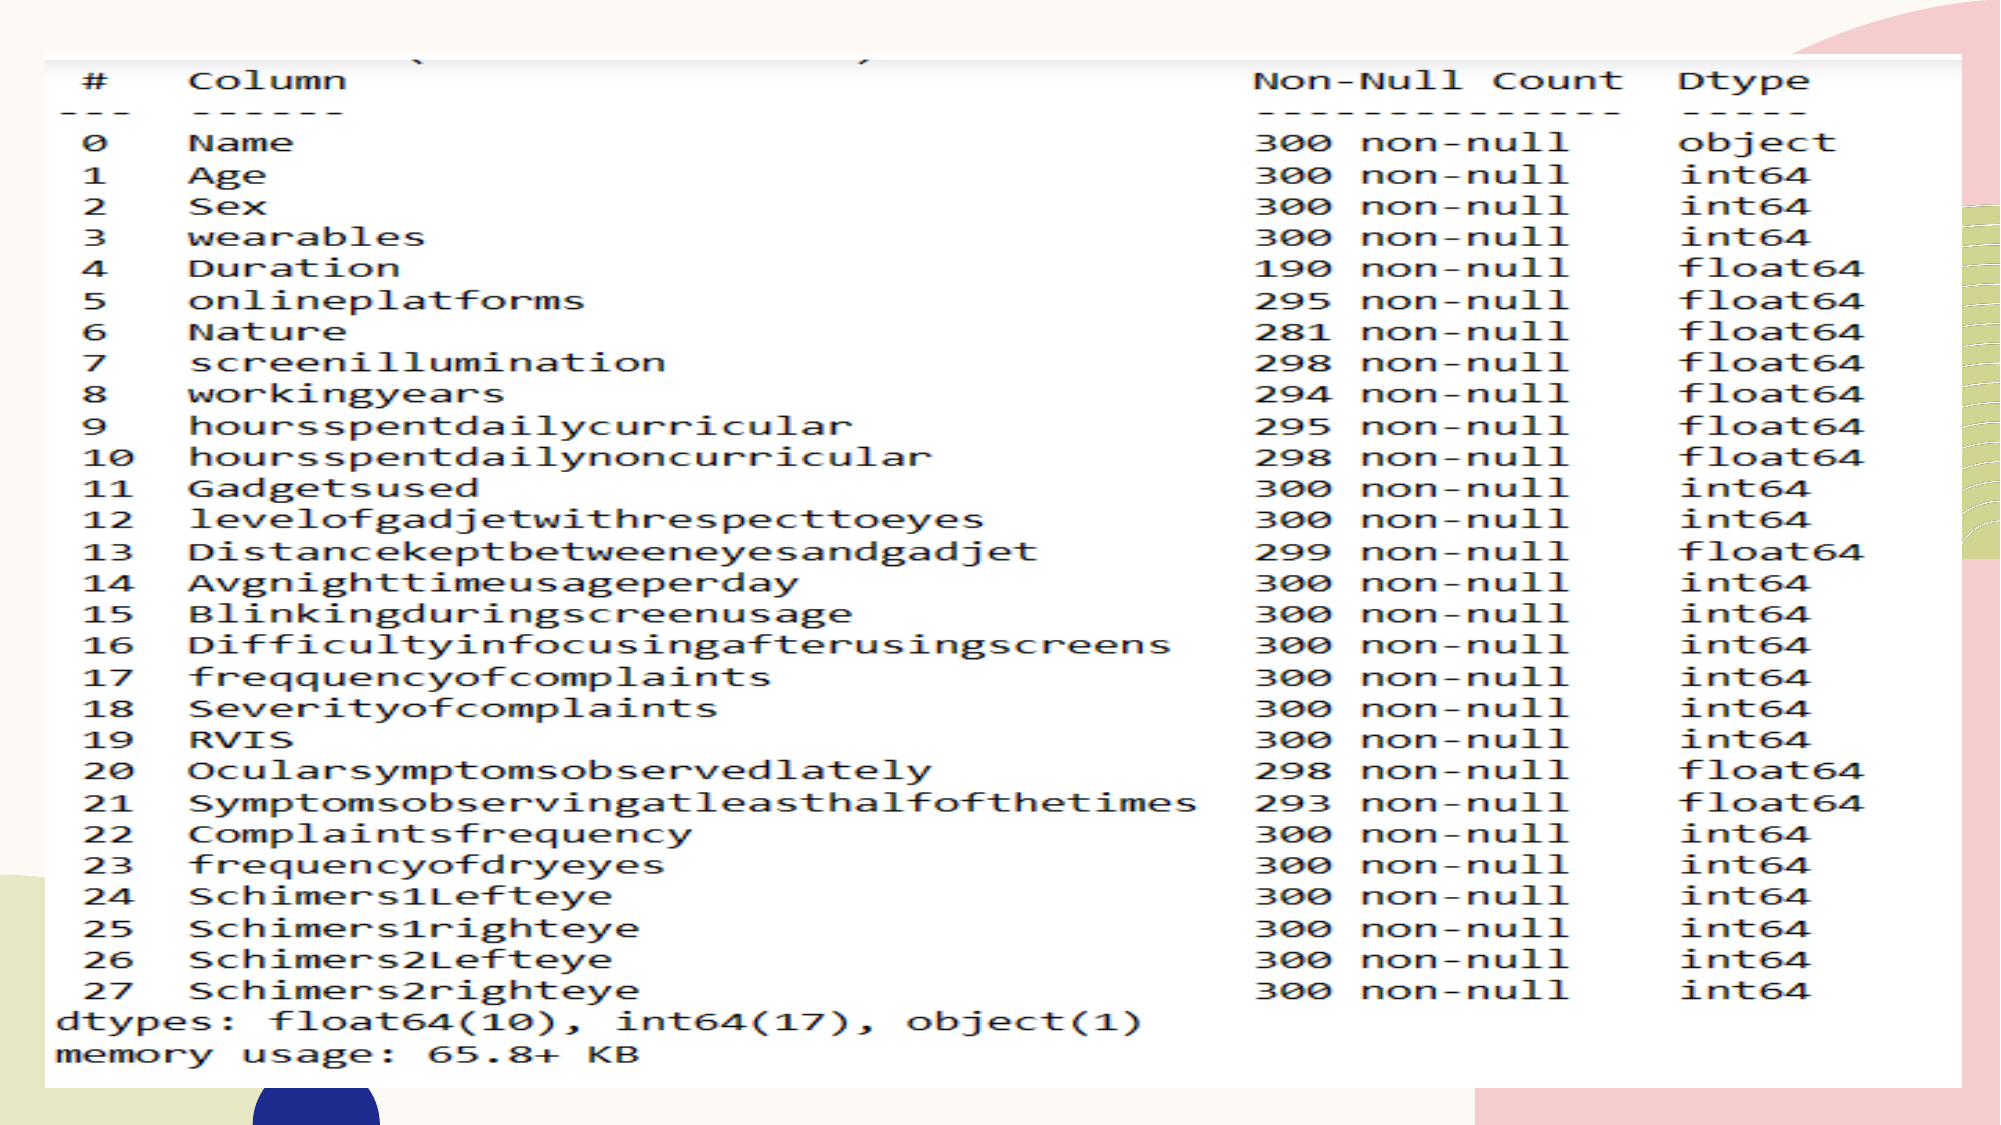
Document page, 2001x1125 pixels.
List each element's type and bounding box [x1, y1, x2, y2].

picture [1474, 204, 2001, 1125]
list [45, 54, 1962, 1088]
